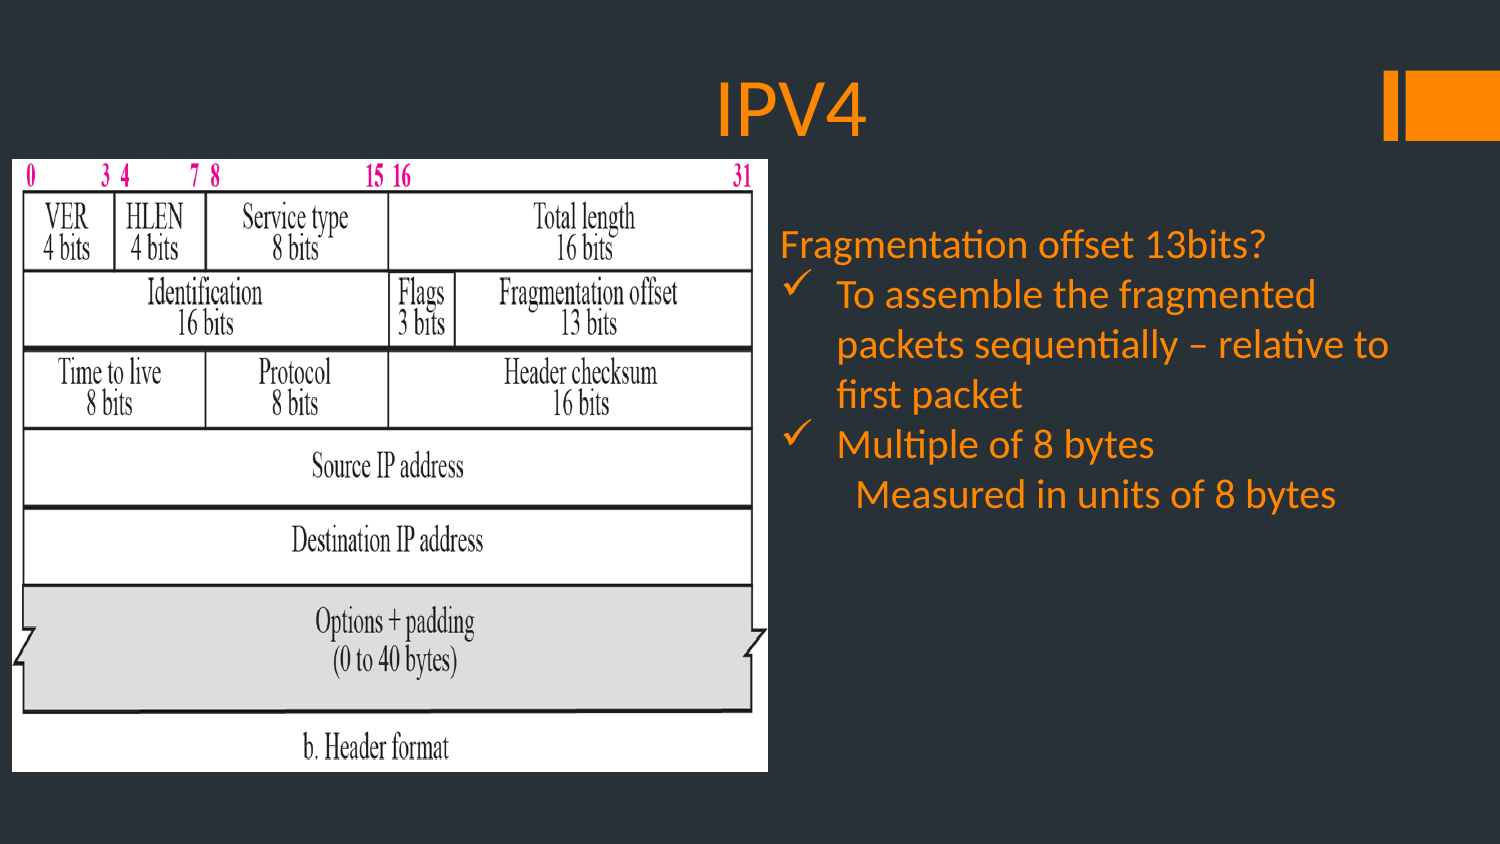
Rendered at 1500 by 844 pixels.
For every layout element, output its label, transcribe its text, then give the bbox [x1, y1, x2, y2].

title IPV4 [699, 45, 1450, 160]
picture [11, 158, 768, 773]
text_box Fragmentation offset 13bits? To assemble the fragmented packets sequentially – relative to first packet Multiple of 8 bytes Measured in units of 8 bytes [772, 209, 1456, 772]
